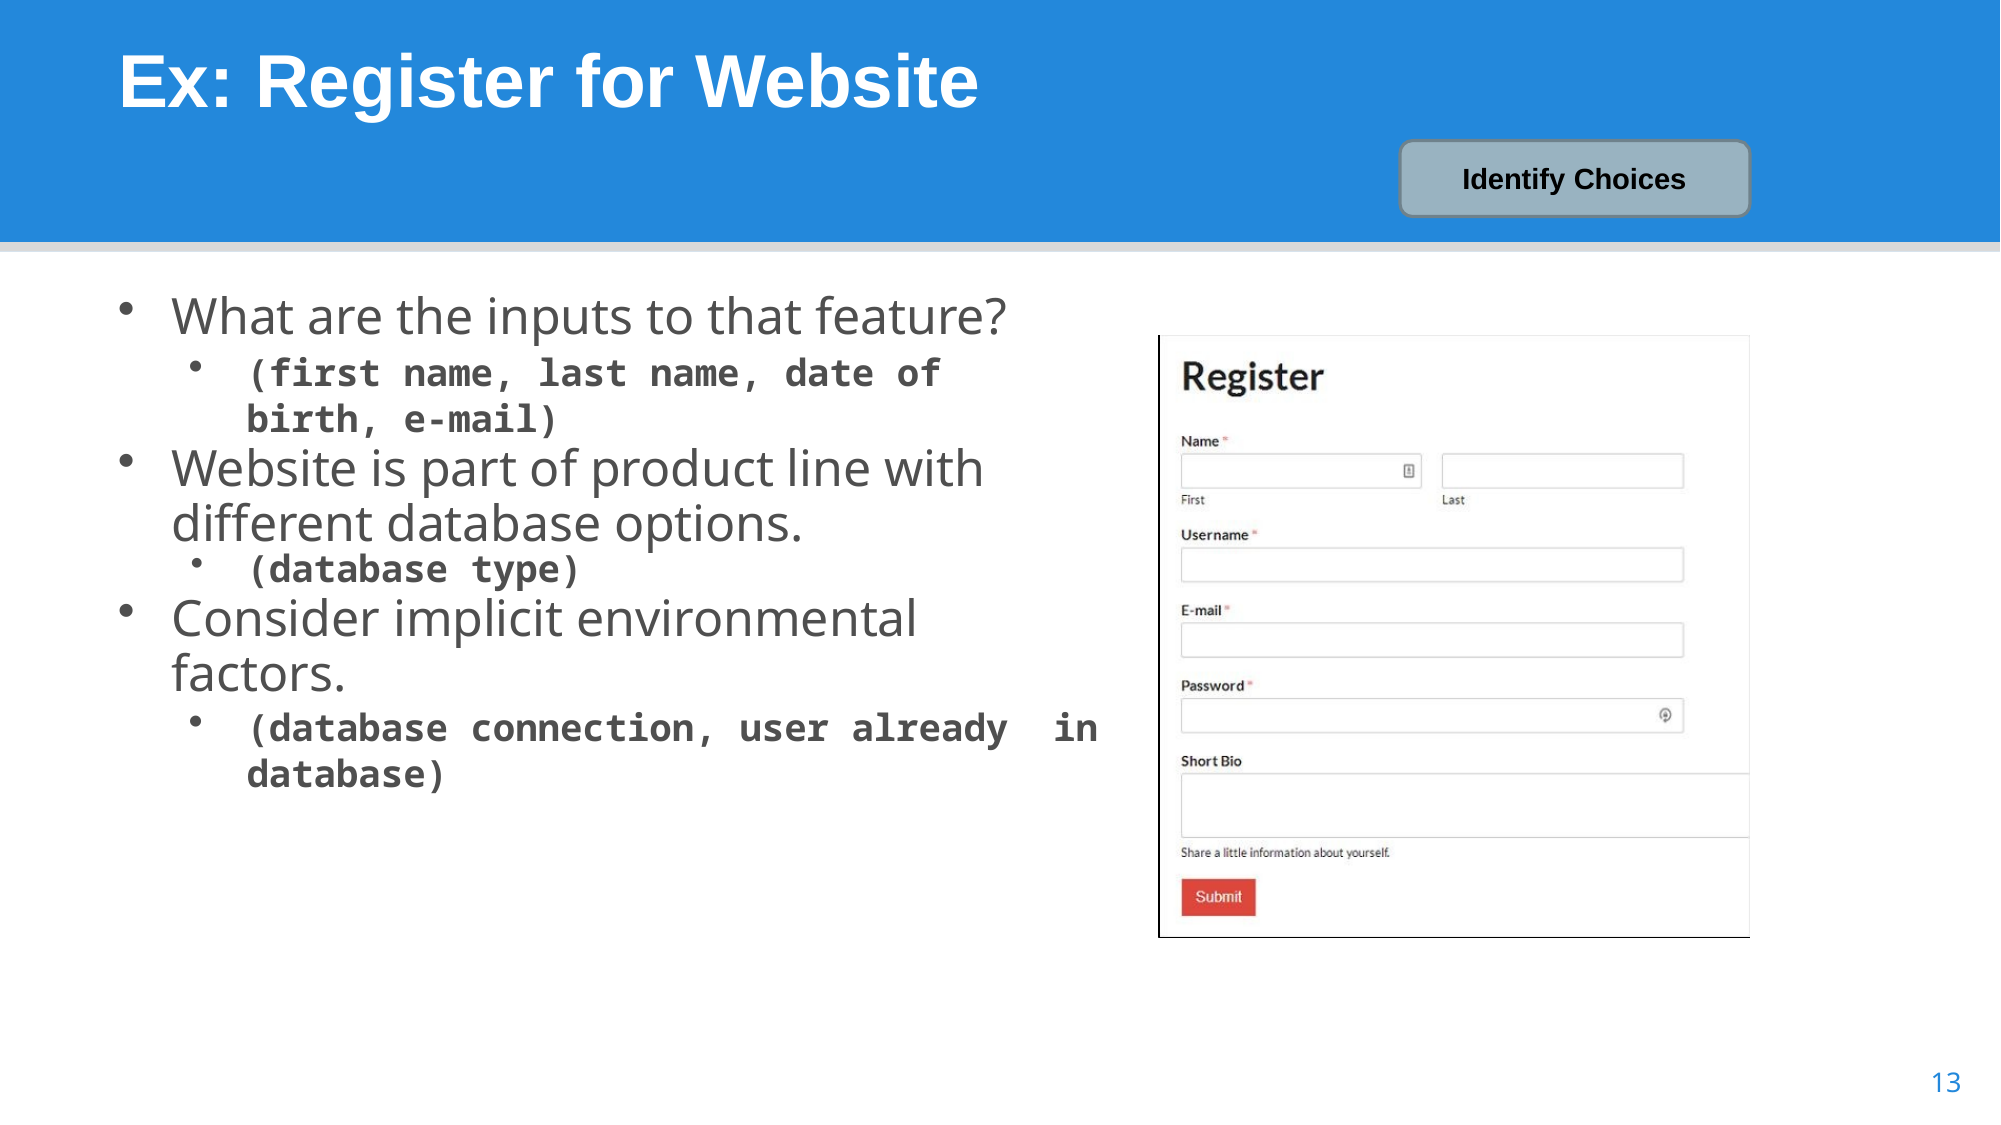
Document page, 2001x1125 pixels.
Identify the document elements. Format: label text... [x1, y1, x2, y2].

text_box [1157, 334, 1752, 939]
title Ex: Register for Website [115, 30, 1884, 221]
slide_number 13 [1924, 1064, 1982, 1125]
list What are the inputs to that feature? (first name, last name, date of birth, e-mail) Website is part of product line with different database options. (database type) Consider implicit environmental factors. (database connection, user already in database) [115, 284, 1135, 822]
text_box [1398, 140, 1752, 221]
